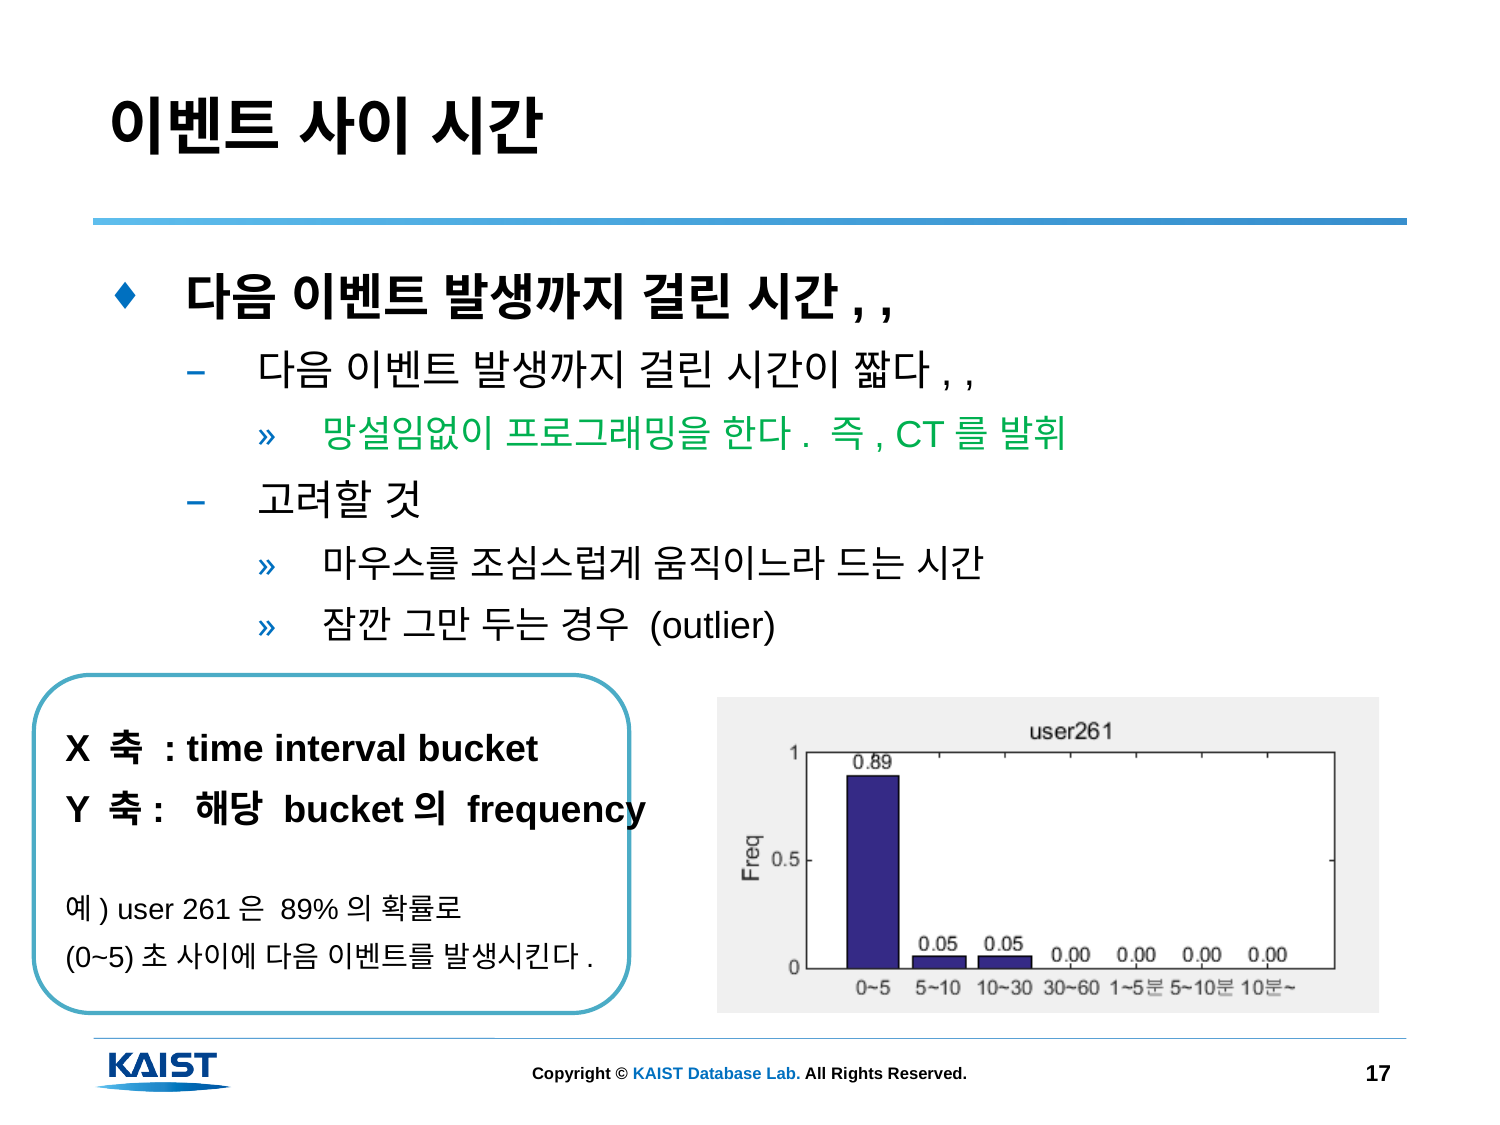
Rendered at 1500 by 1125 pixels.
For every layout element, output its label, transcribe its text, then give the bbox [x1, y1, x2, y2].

picture [712, 690, 1380, 1014]
text_box X 축 : time interval bucket Y 축: 해당 bucket의 frequency 예) user 261은 89%의 확률로 (0~5)초 사이에 다음 이벤트를 발생시킨다. [31, 672, 632, 1016]
picture [94, 1049, 232, 1095]
slide_number 17 [1080, 1044, 1407, 1100]
title 이벤트 사이 시간 [93, 50, 1407, 200]
